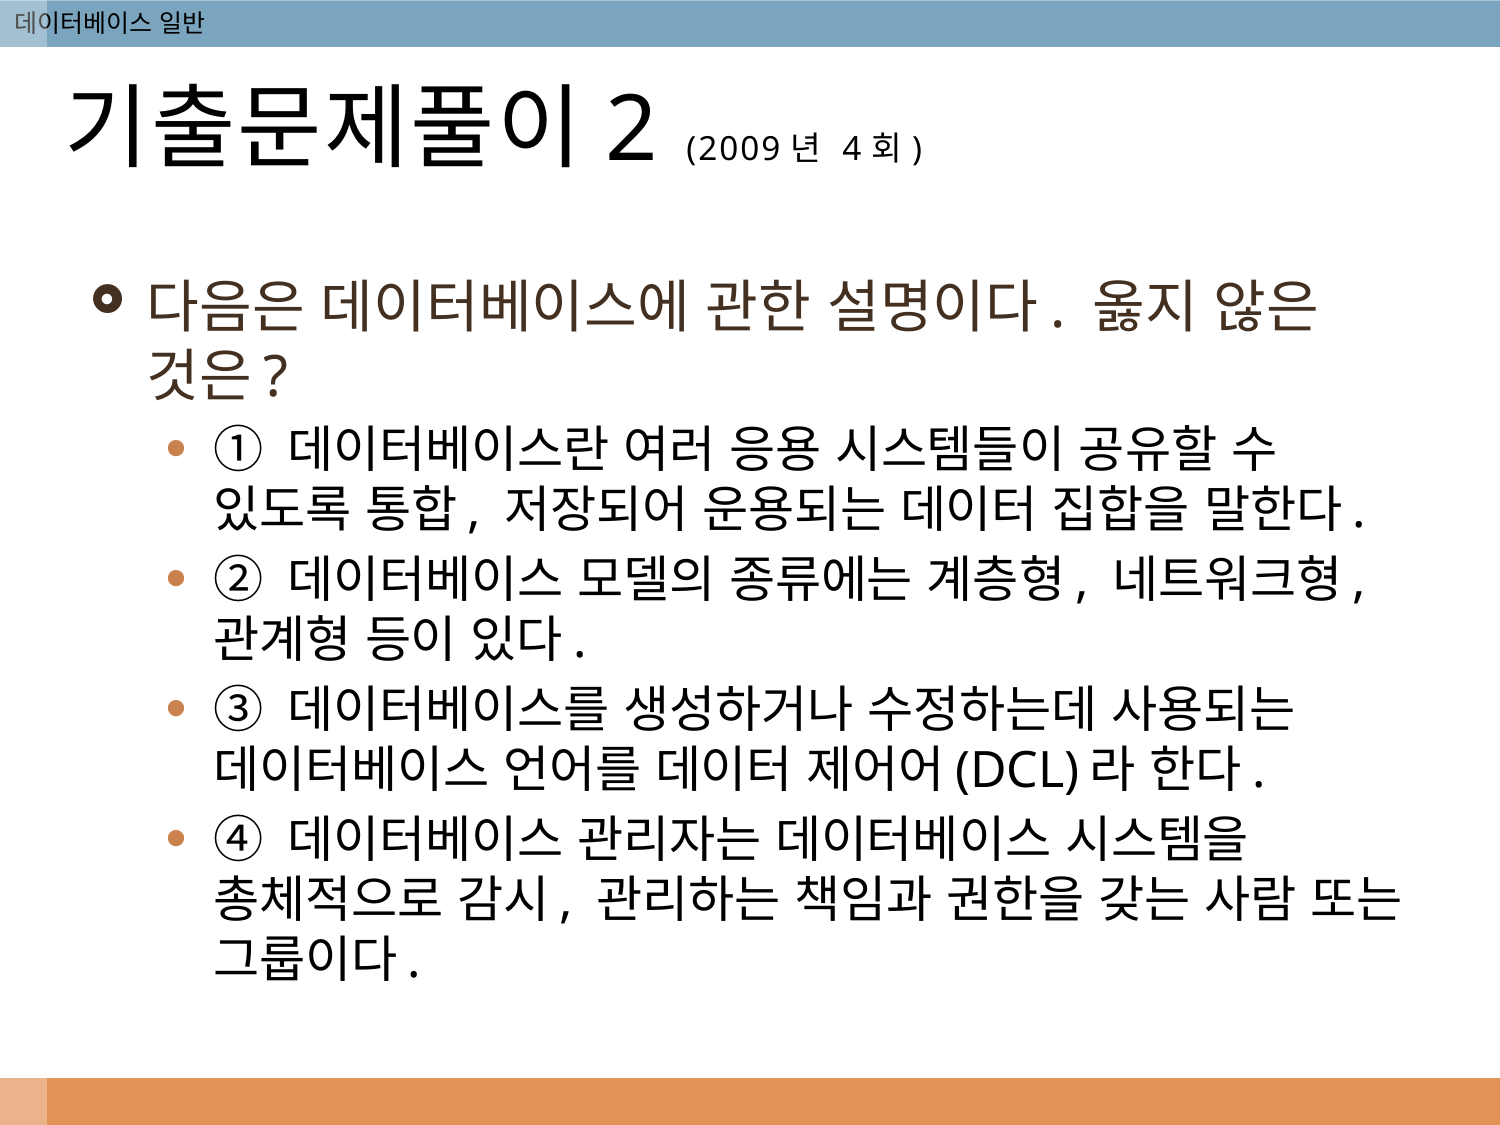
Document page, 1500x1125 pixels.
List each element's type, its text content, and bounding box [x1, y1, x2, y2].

list 다음은 데이터베이스에 관한 설명이다. 옳지 않은 것은? ① 데이터베이스란 여러 응용 시스템들이 공유할 수 있도록 통합, 저장되어 운용되는 데이터 집합을 말한다. ② 데이터베이스 모델의 종류에는 계층형, 네트워크형, 관계형 등이 있다. ③ 데이터베이스를 생성하거나 수정하는데 사용되는 데이터베이스 언어를 데이터 제어어(DCL)라 한다. ④ 데이터베이스 관리자는 데이터베이스 시스템을 총체적으로 감시, 관리하는 책임과 권한을 갖는 사람 또는 그룹이다. [75, 262, 1425, 1005]
title 기출문제풀이2 (2009년 4회) [49, 46, 1454, 202]
